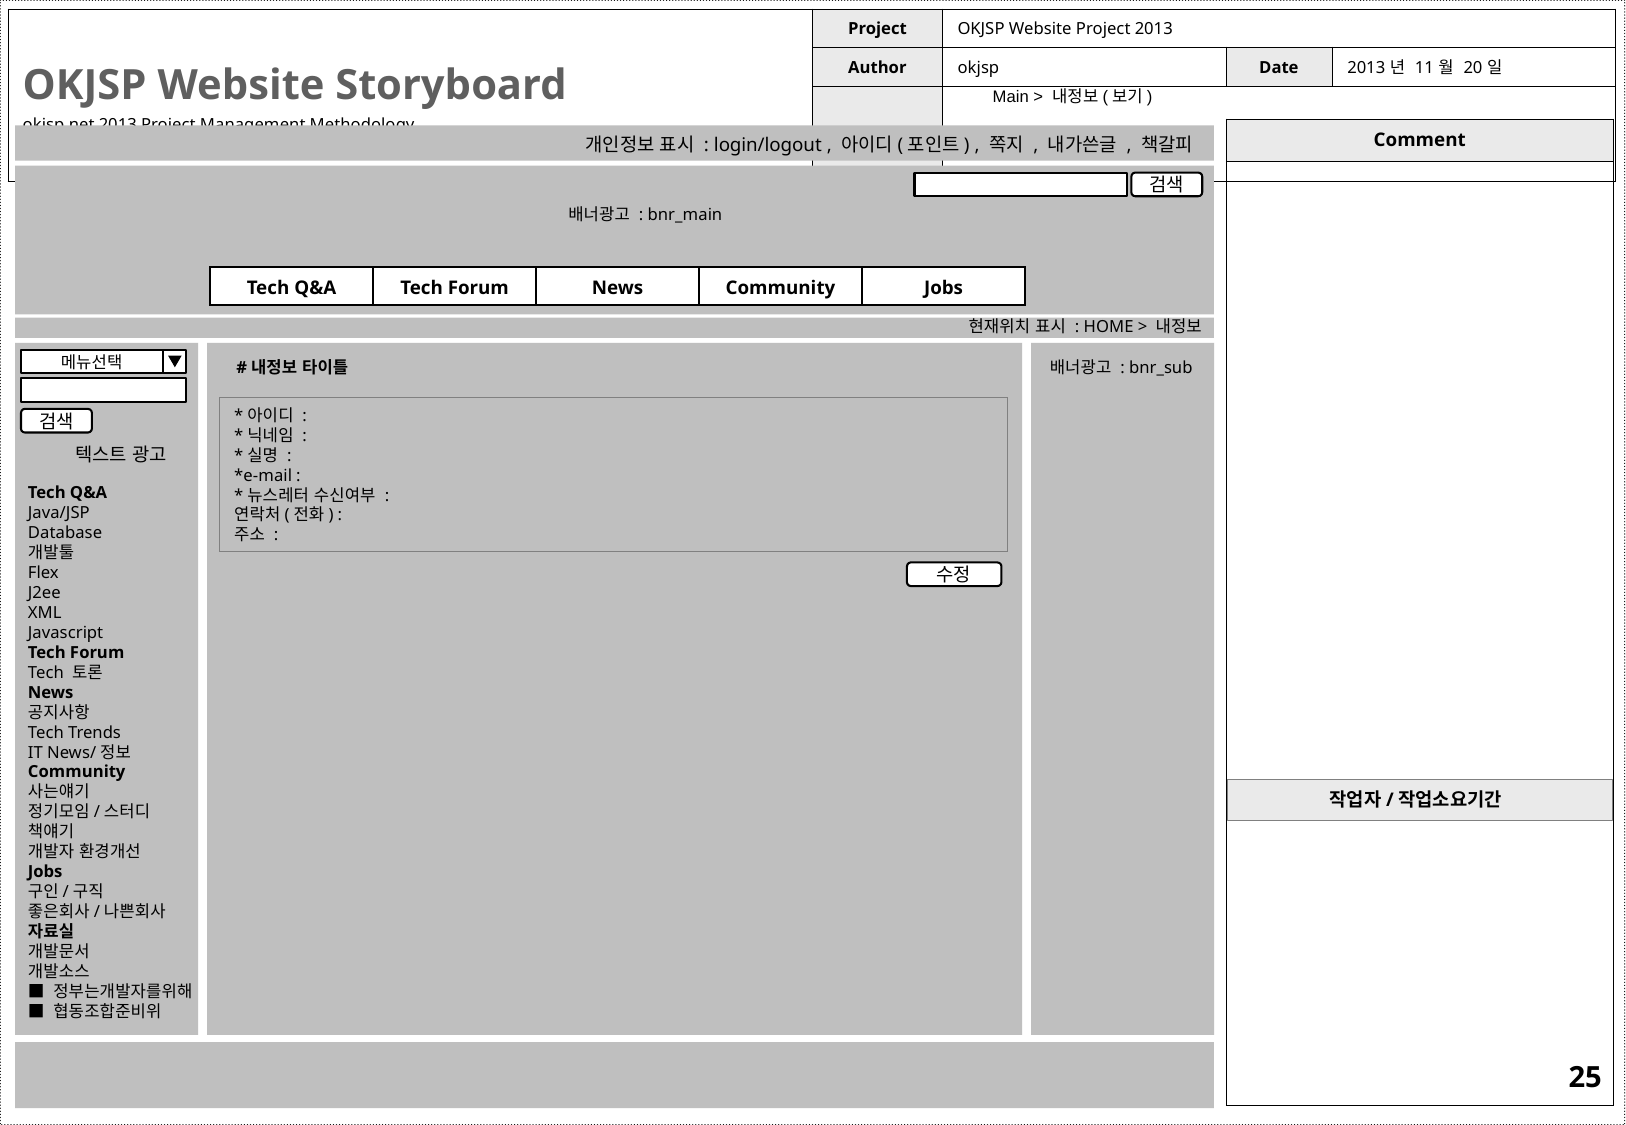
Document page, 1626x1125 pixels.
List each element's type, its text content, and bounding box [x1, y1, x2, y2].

slide_number 24 [1237, 1051, 1618, 1125]
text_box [14, 125, 1215, 1109]
text_box Main > 내정보(보기) [977, 78, 1593, 113]
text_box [20, 349, 187, 374]
